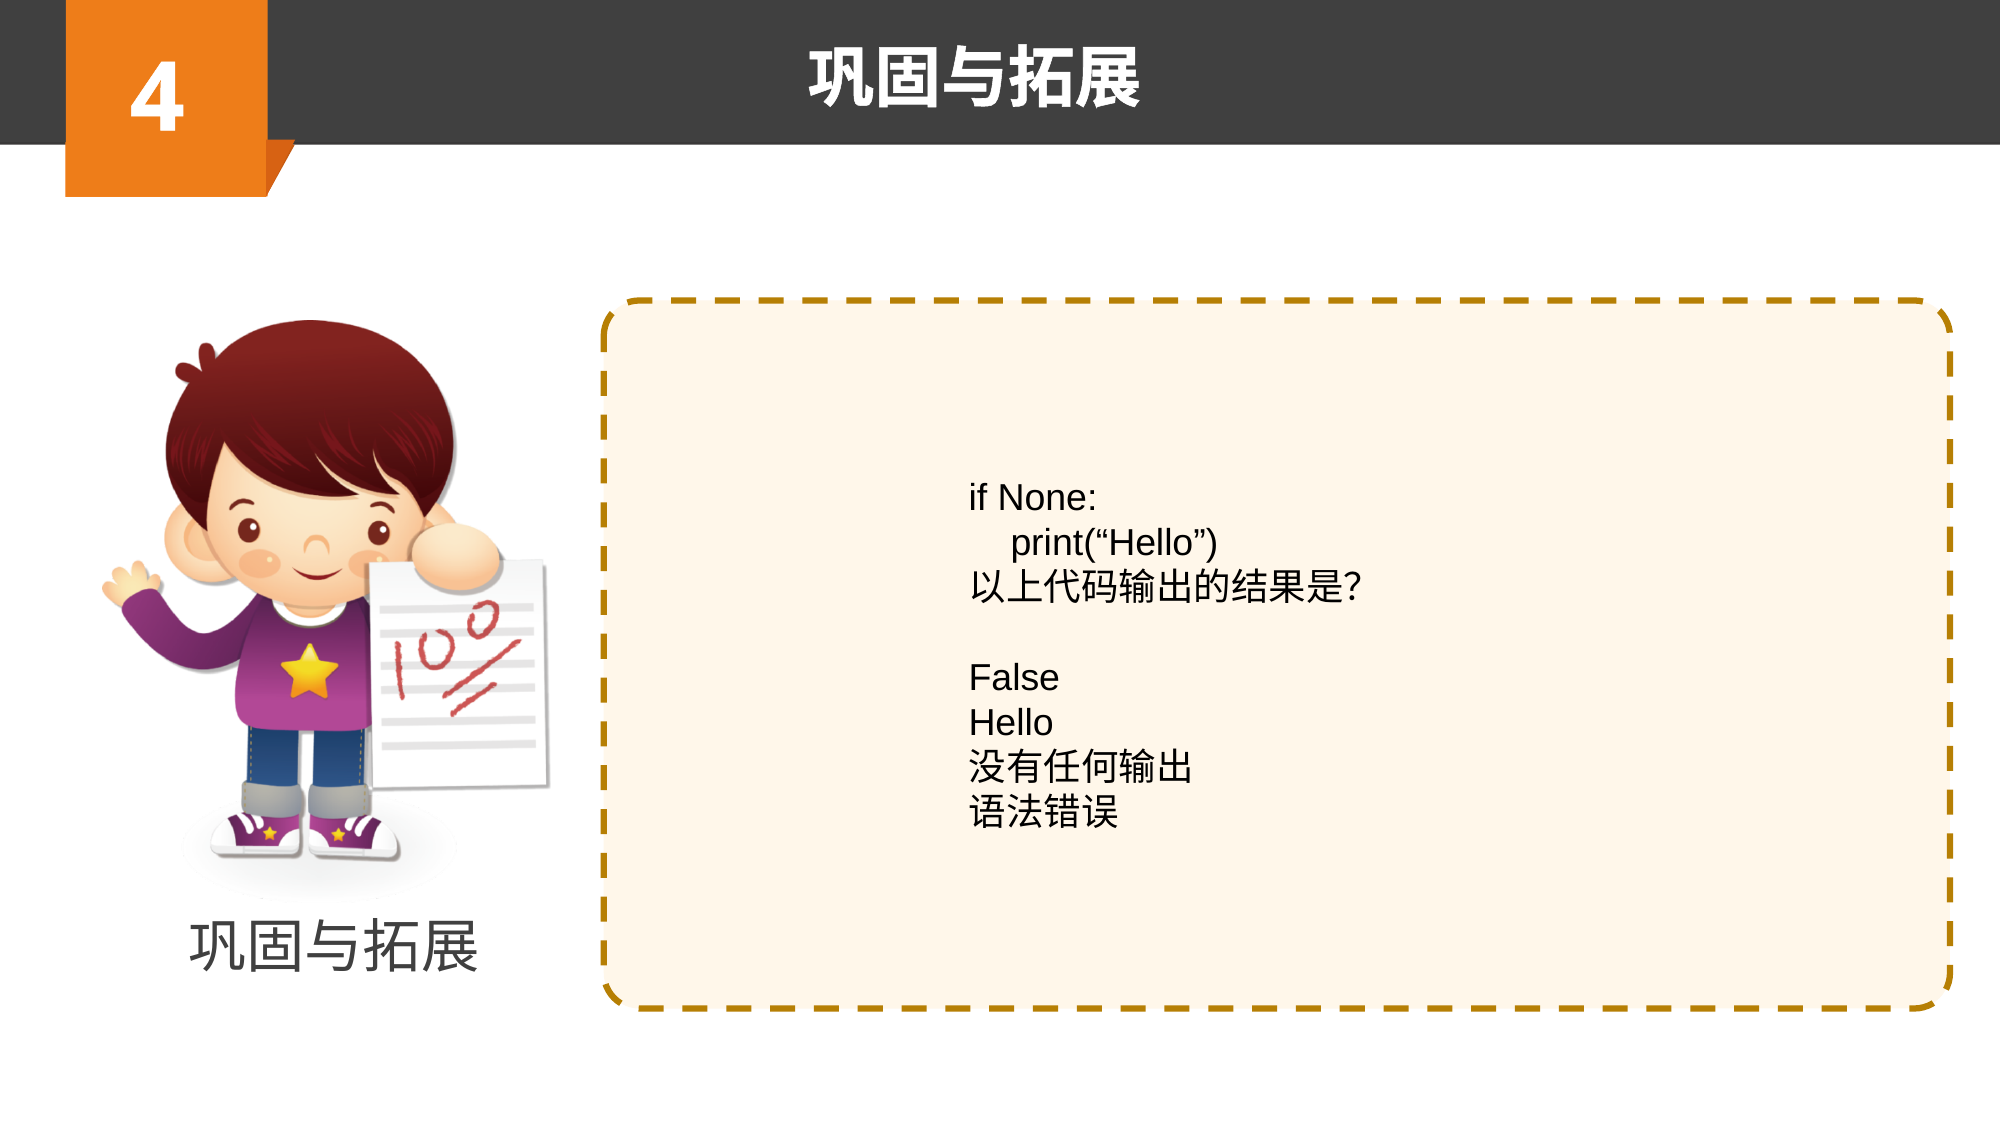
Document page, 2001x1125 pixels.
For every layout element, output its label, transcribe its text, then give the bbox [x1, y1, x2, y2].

picture [102, 320, 551, 903]
text_box [602, 299, 1952, 1010]
text_box 巩固与拓展 [173, 903, 551, 987]
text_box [0, 0, 2000, 197]
text_box if None: print(“Hello”) 以上代码输出的结果是？ False Hello 没有任何输出 语法错误 [953, 465, 1600, 840]
